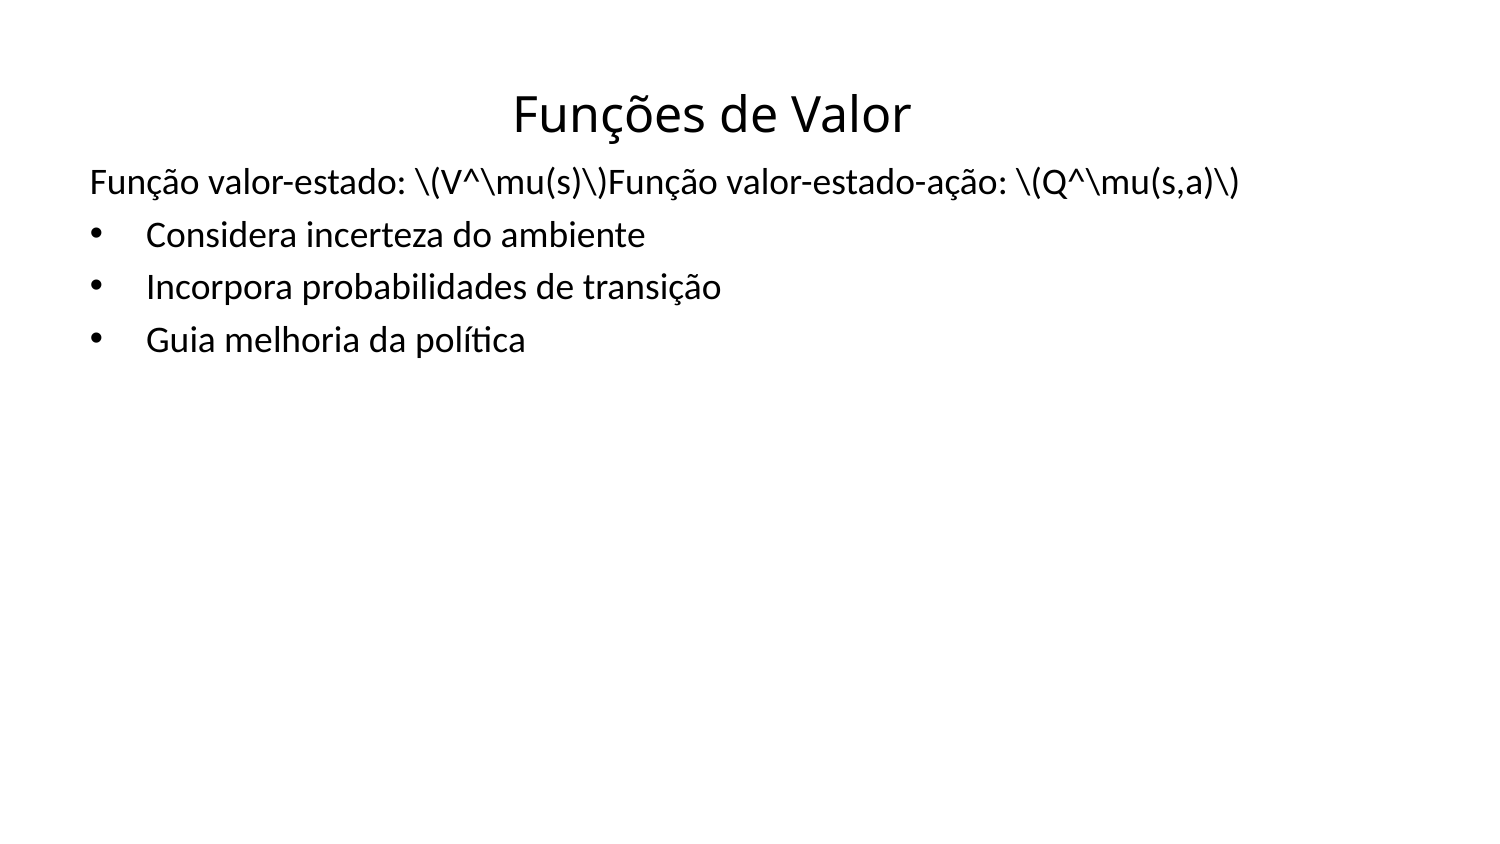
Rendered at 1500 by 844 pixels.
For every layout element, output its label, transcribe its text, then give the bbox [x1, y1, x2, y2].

list Função valor-estado: \(V^\mu(s)\)Função valor-estado-ação: \(Q^\mu(s,a)\) Considera incerteza do ambiente Incorpora probabilidades de transição Guia melhoria da política [75, 150, 1350, 825]
title Funções de Valor [75, 75, 1350, 150]
